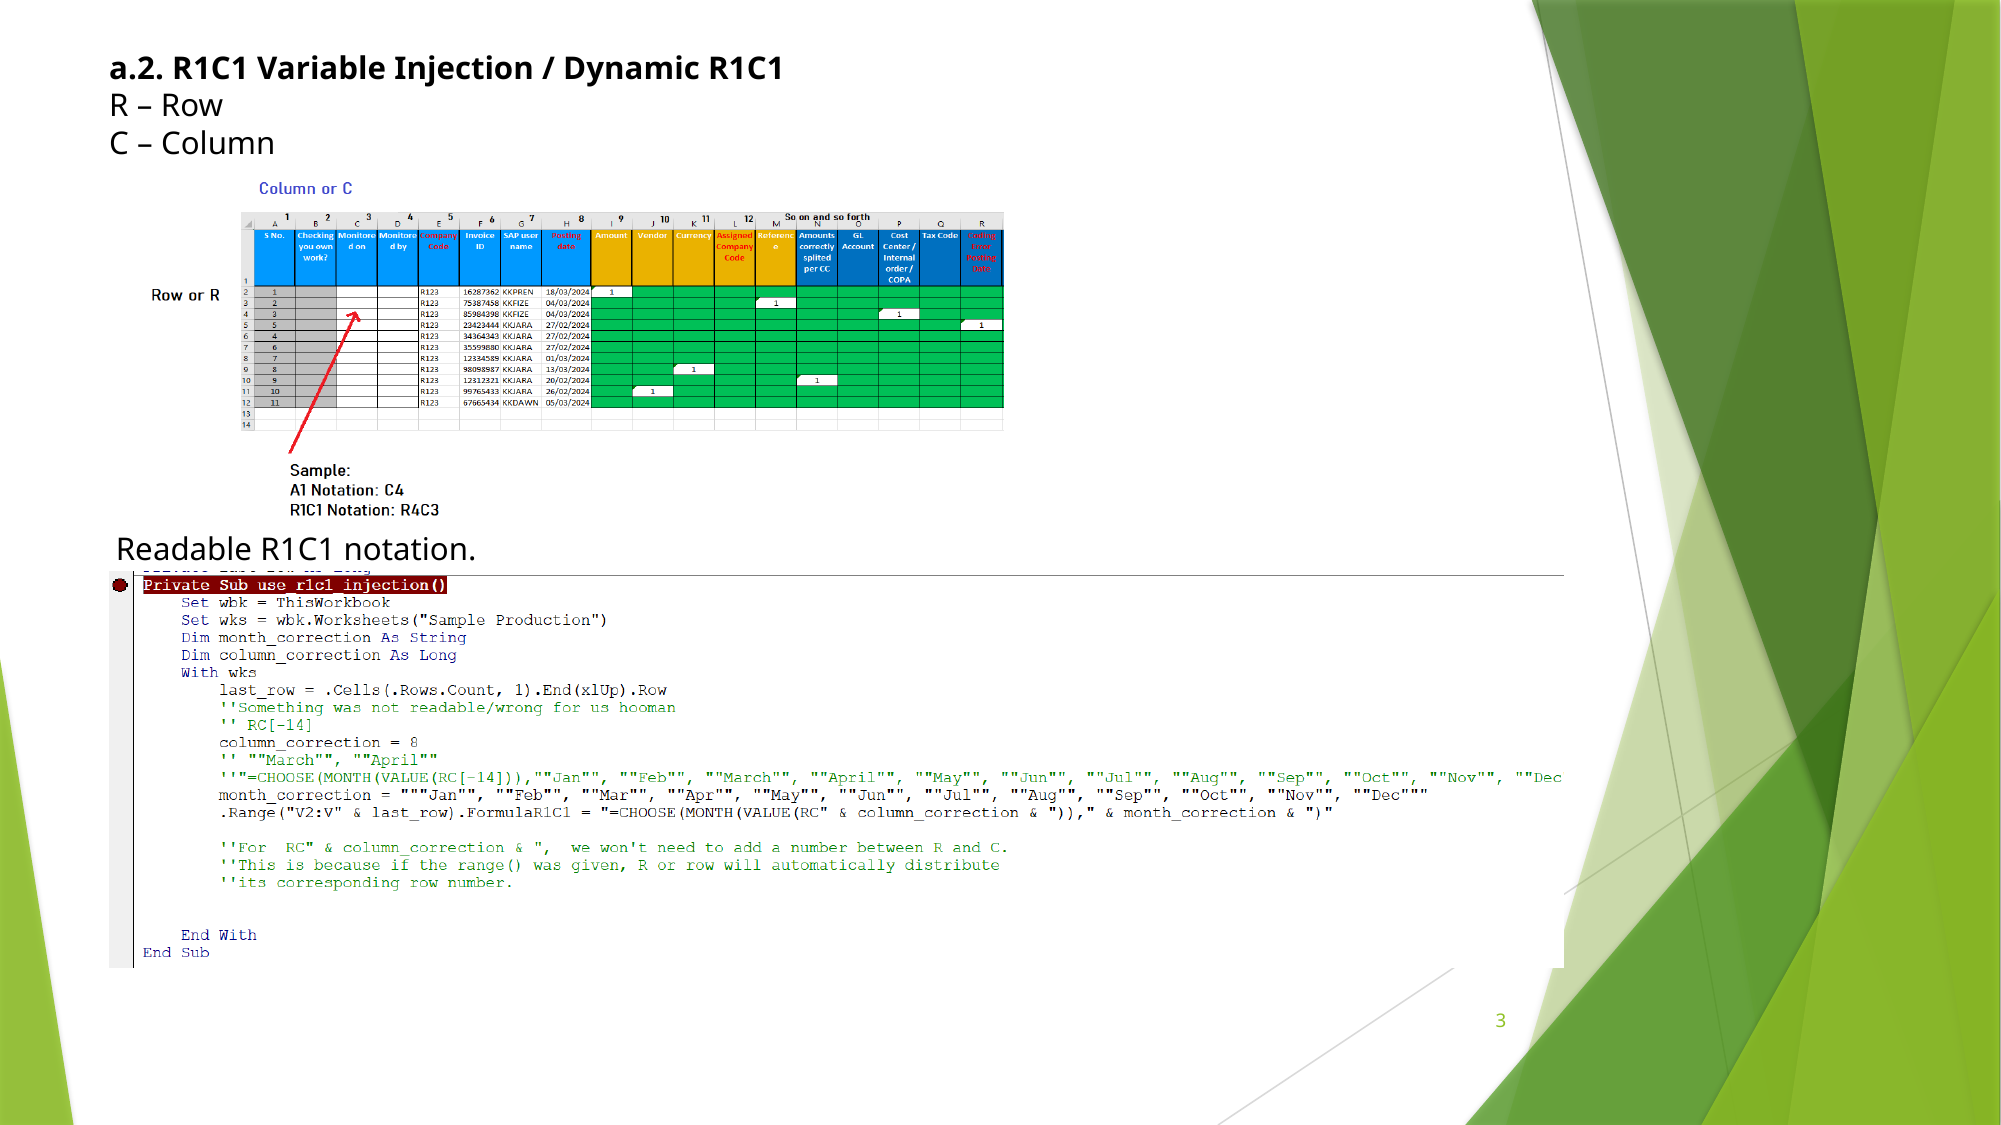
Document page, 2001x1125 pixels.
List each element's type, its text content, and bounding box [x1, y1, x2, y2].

text_box a.2. R1C1 Variable Injection / Dynamic R1C1 R – Row C – Column [109, 47, 786, 161]
picture [117, 161, 1005, 526]
slide_number 3 [1409, 991, 1522, 1051]
picture [109, 570, 1565, 968]
text_box Readable R1C1 notation. [115, 531, 486, 567]
